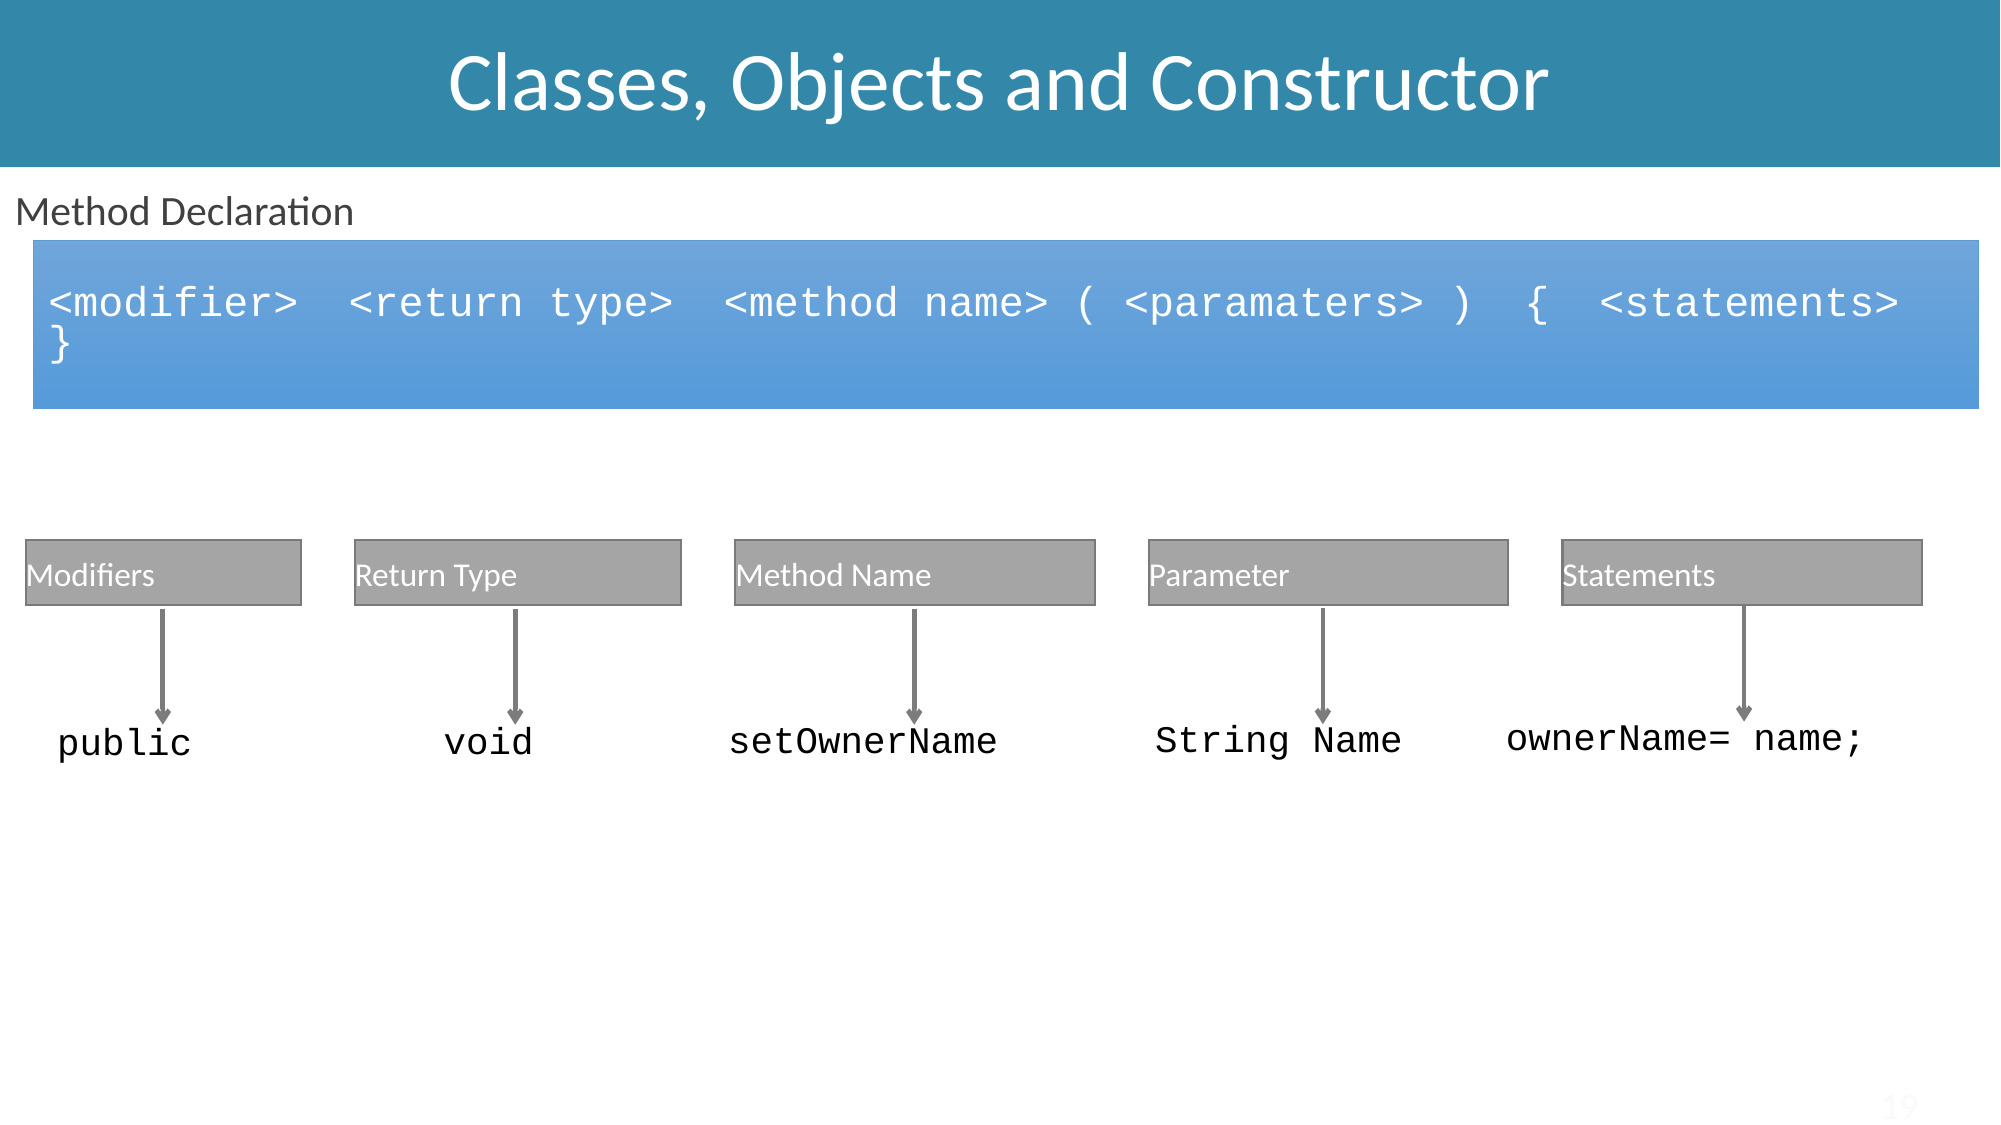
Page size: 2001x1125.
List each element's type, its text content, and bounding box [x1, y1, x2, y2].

text_box <modifier> <return type> <method name> ( <paramaters> ) { <statements> } [33, 240, 1979, 409]
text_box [41, 608, 208, 771]
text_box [428, 608, 550, 770]
text_box Method Name [734, 539, 1096, 606]
text_box Return Type [354, 539, 682, 606]
text_box Parameter [1148, 539, 1509, 606]
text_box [1489, 605, 1882, 767]
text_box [1139, 607, 1419, 769]
text_box Modifiers [25, 539, 302, 606]
text_box Statements [1561, 539, 1923, 606]
text_box Method Declaration [0, 168, 1211, 242]
text_box Classes, Objects and Constructor [0, 0, 2000, 168]
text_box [712, 608, 1015, 770]
